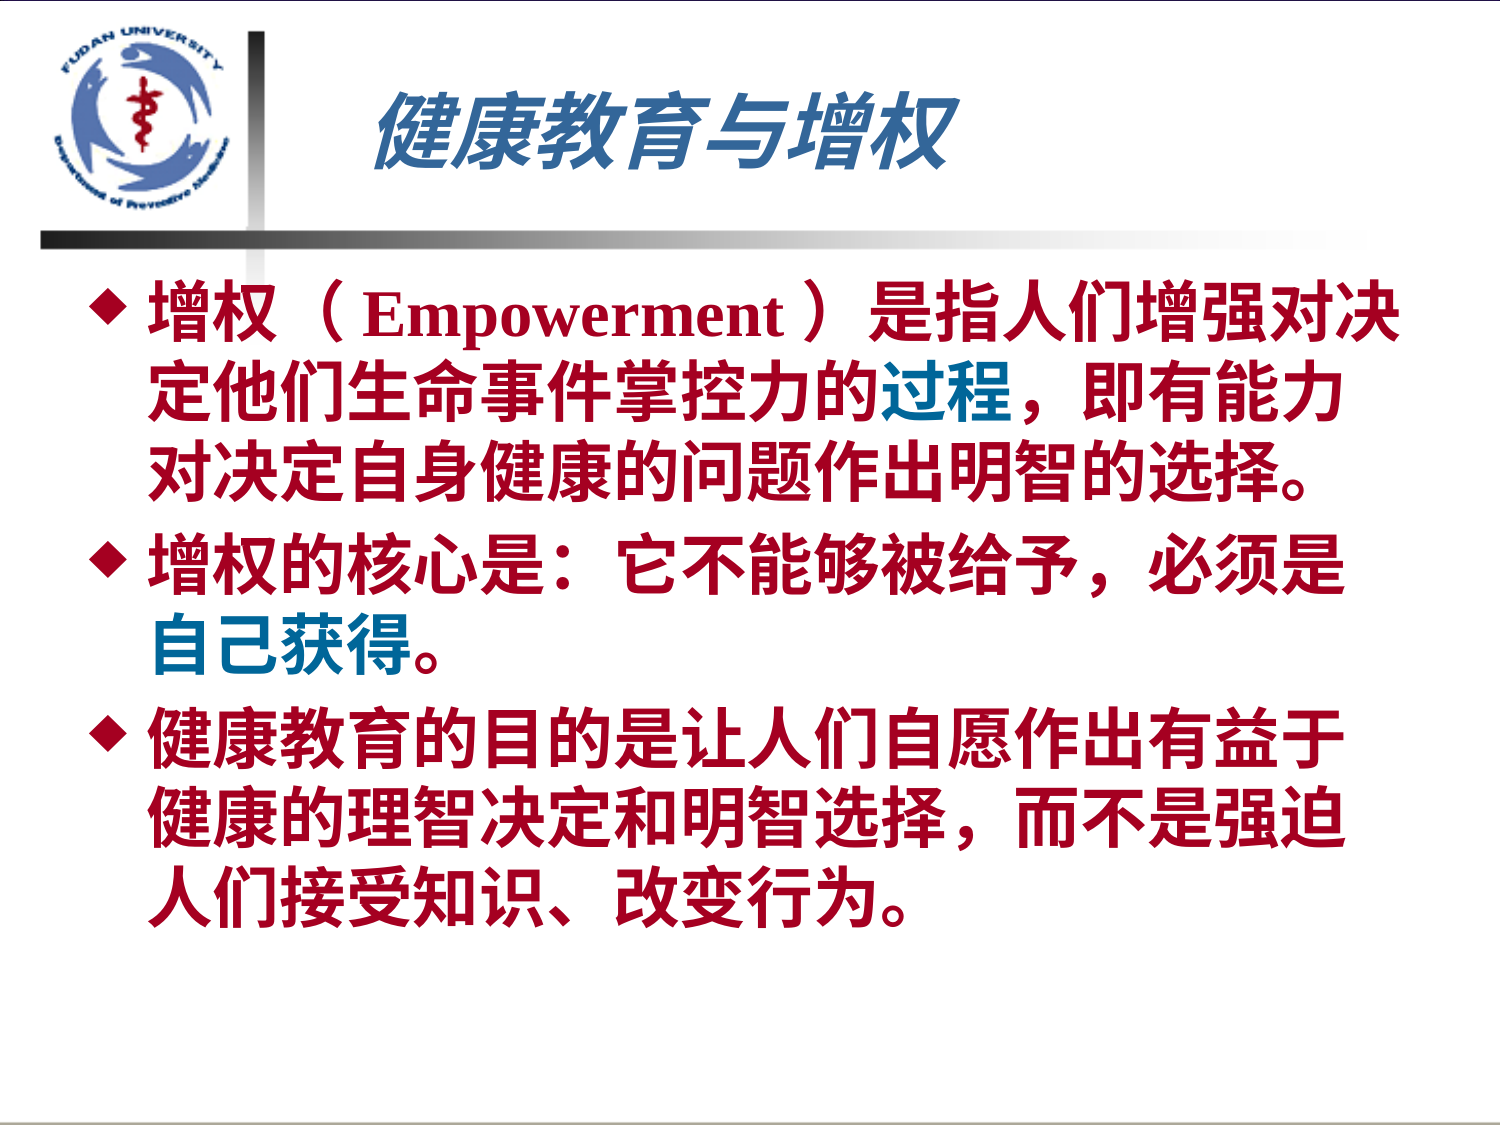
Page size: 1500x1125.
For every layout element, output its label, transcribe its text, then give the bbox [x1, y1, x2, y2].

title 健康教育与增权 [351, 35, 1418, 223]
picture [0, 0, 1500, 1125]
list 增权（Empowerment）是指人们增强对决定他们生命事件掌控力的过程，即有能力对决定自身健康的问题作出明智的选择。 增权的核心是：它不能够被给予，必须是自己获得。 健康教育的目的是让人们自愿作出有益于健康的理智决定和明智选择，而不是强迫人们接受知识、改变行为。 [75, 262, 1425, 1005]
